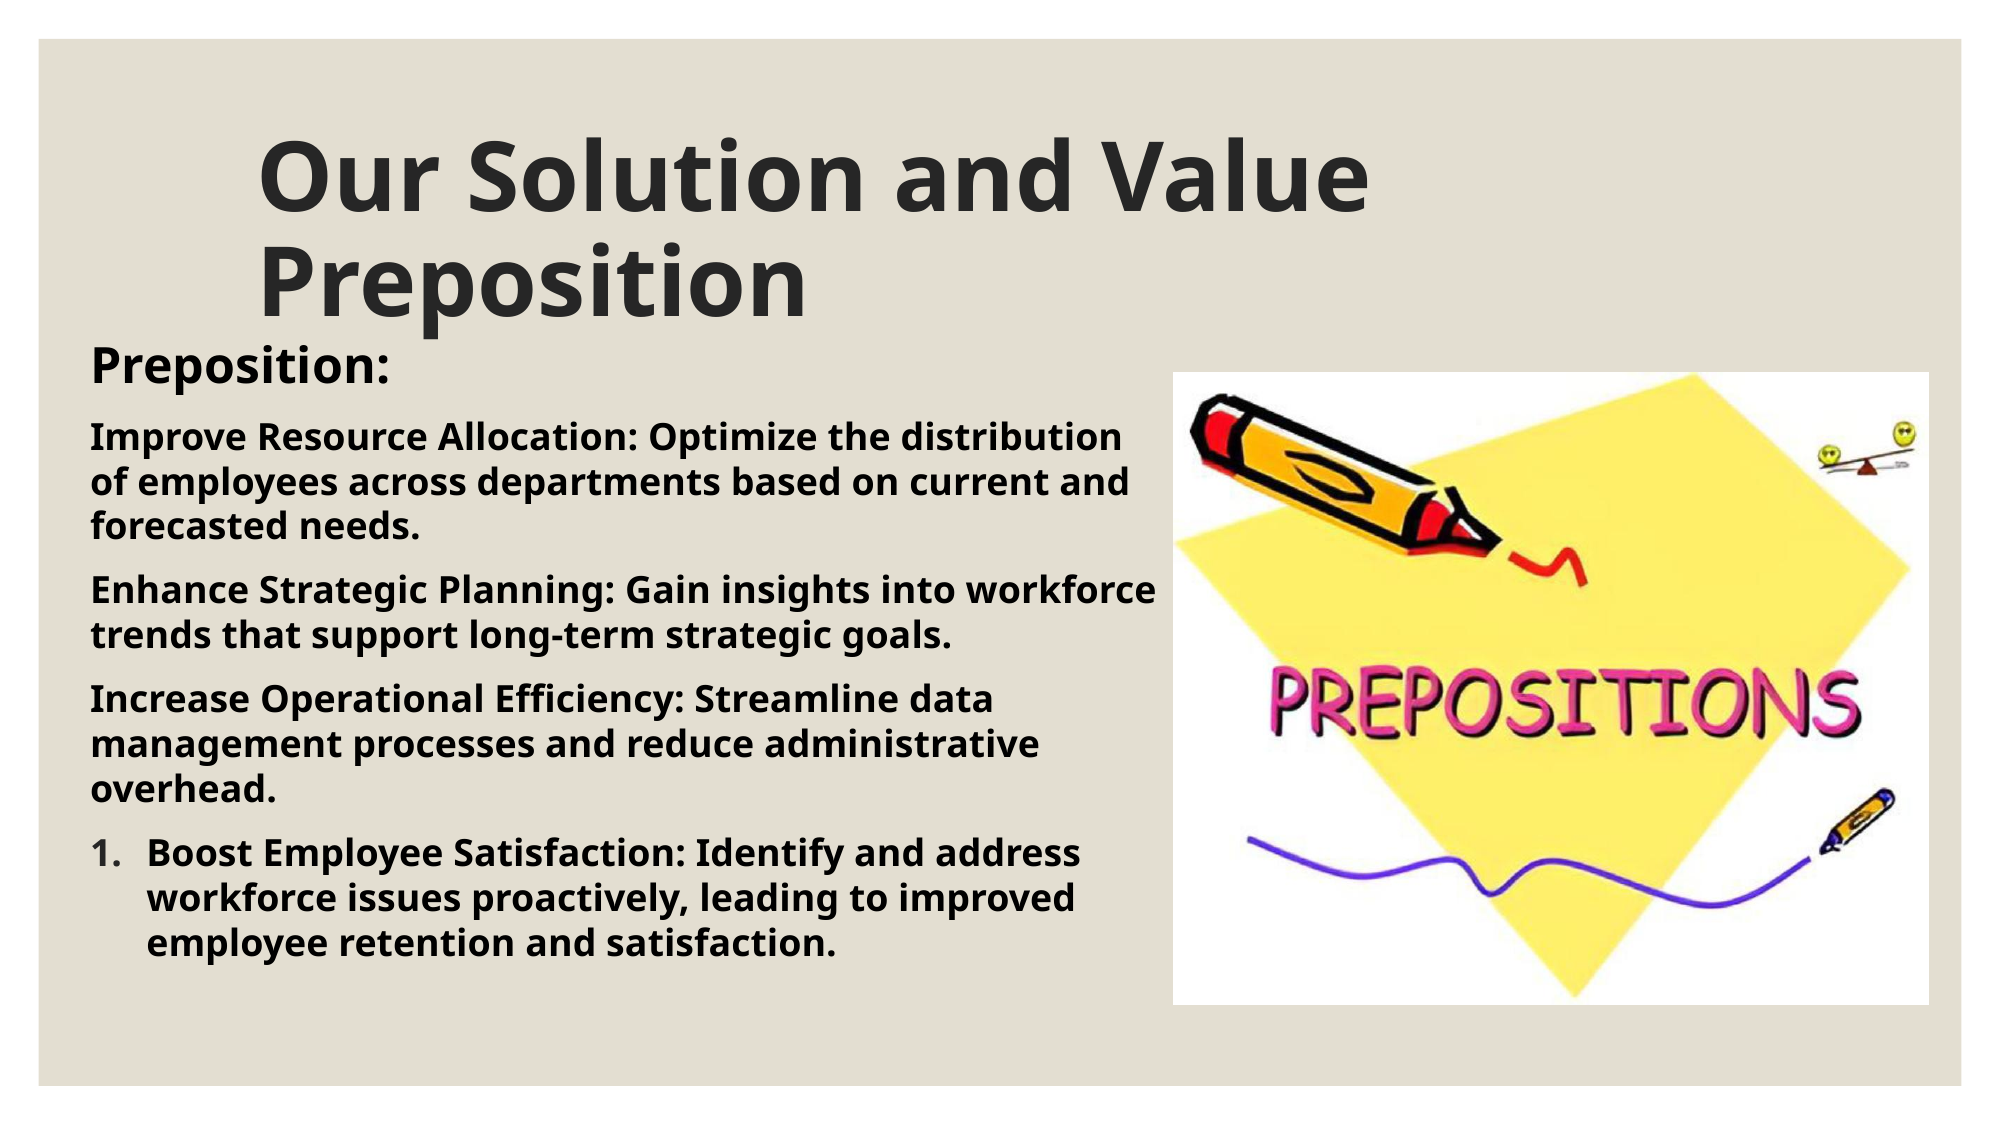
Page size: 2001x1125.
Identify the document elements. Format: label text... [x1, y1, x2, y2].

picture [1173, 372, 1929, 1005]
list Preposition: Improve Resource Allocation: Optimize the distribution of employees across departments based on current and forecasted needs. Enhance Strategic Planning: Gain insights into workforce trends that support long-term strategic goals. Increase Operational Efficiency: Streamline data management processes and reduce administrative overhead. Boost Employee Satisfaction: Identify and address workforce issues proactively, leading to improved employee retention and satisfaction. [75, 326, 1174, 1069]
title Our Solution and Value Preposition [241, 120, 1892, 345]
